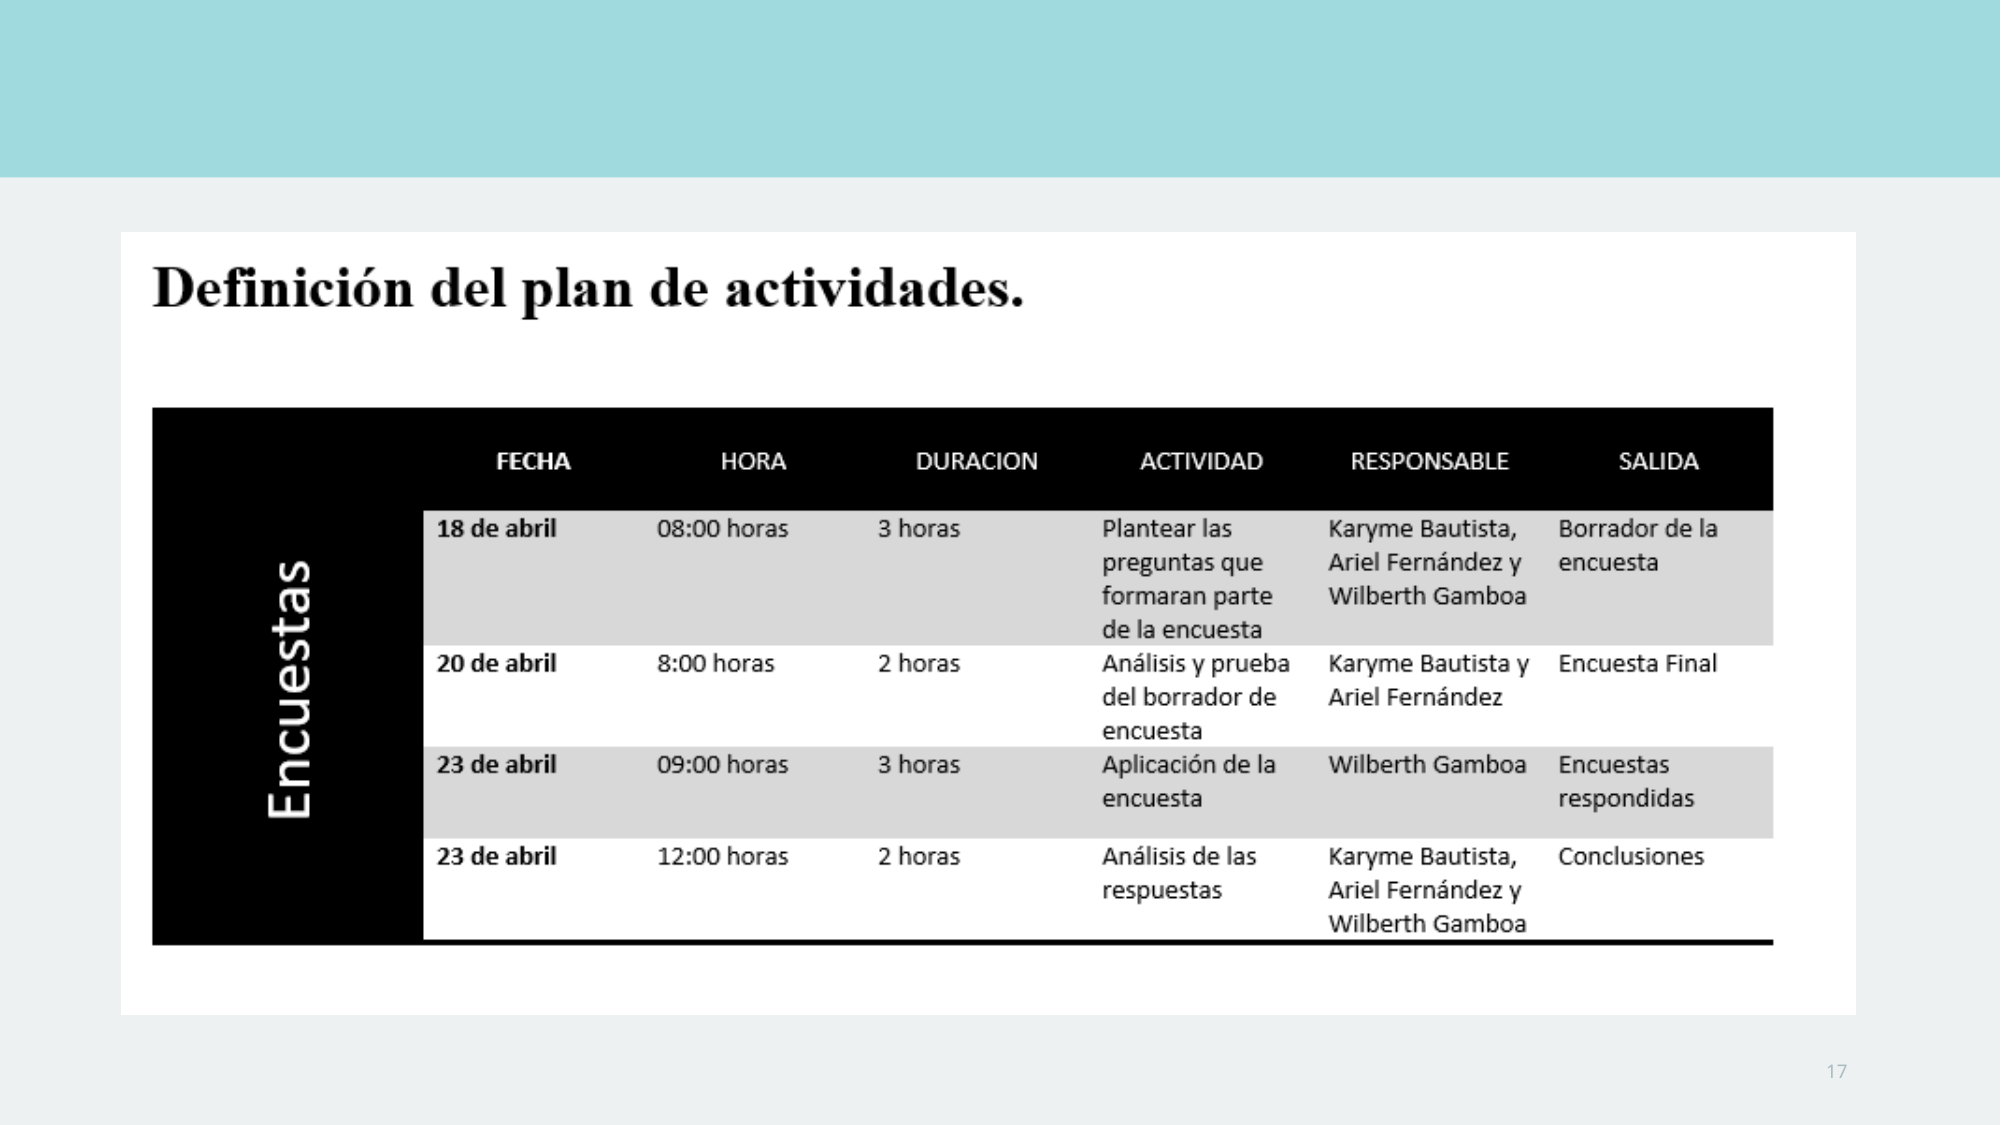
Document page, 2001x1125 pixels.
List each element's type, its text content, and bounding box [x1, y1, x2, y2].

picture [121, 232, 1856, 1015]
slide_number 17 [1412, 1042, 1863, 1103]
